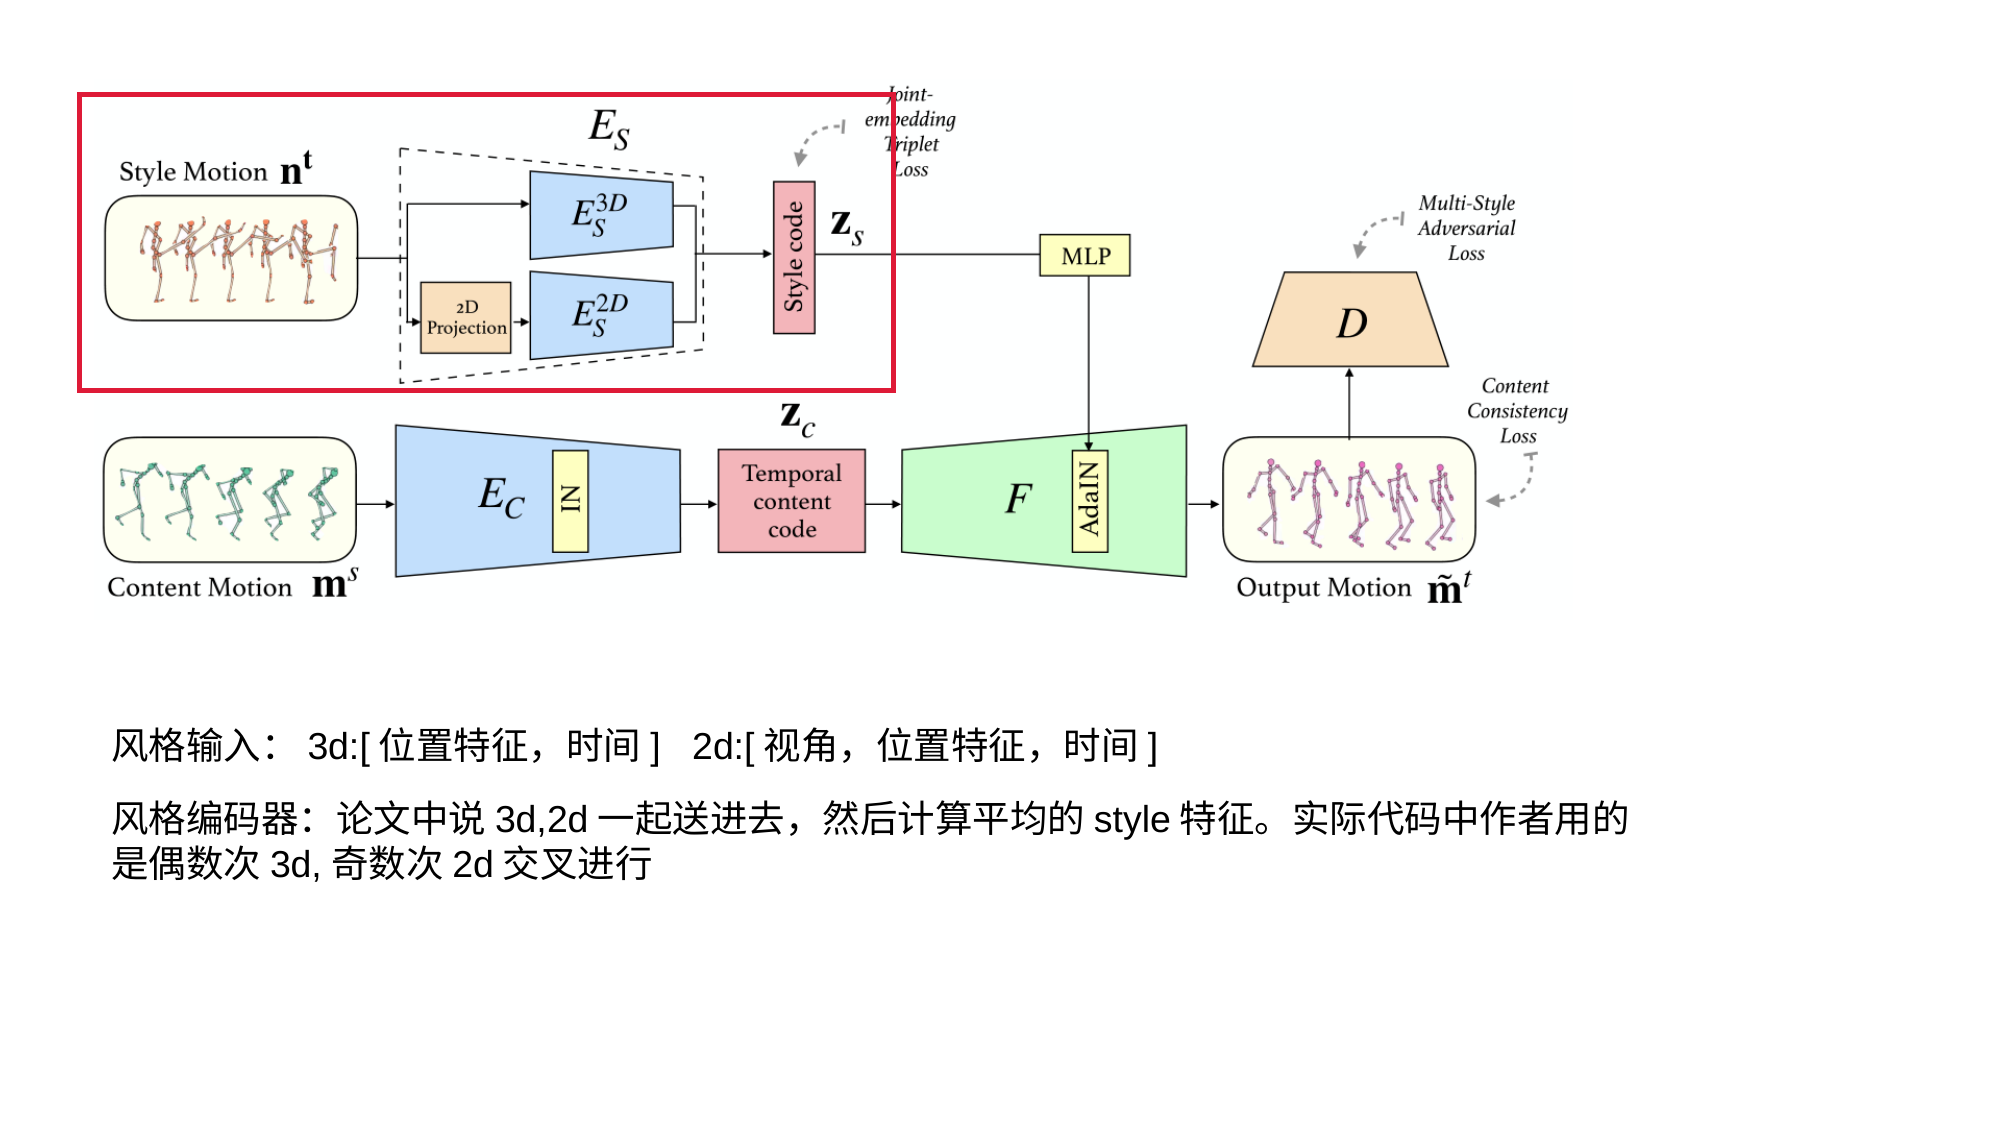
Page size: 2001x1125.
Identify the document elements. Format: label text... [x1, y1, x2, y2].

picture [86, 67, 1588, 627]
text_box [79, 93, 86, 391]
text_box 风格输入：3d:[位置特征，时间] 2d:[视角，位置特征，时间] [96, 714, 1516, 775]
text_box 风格编码器：论文中说3d,2d一起送进去，然后计算平均的style特征。实际代码中作者用的是偶数次3d,奇数次2d交叉进行 [96, 787, 1680, 893]
